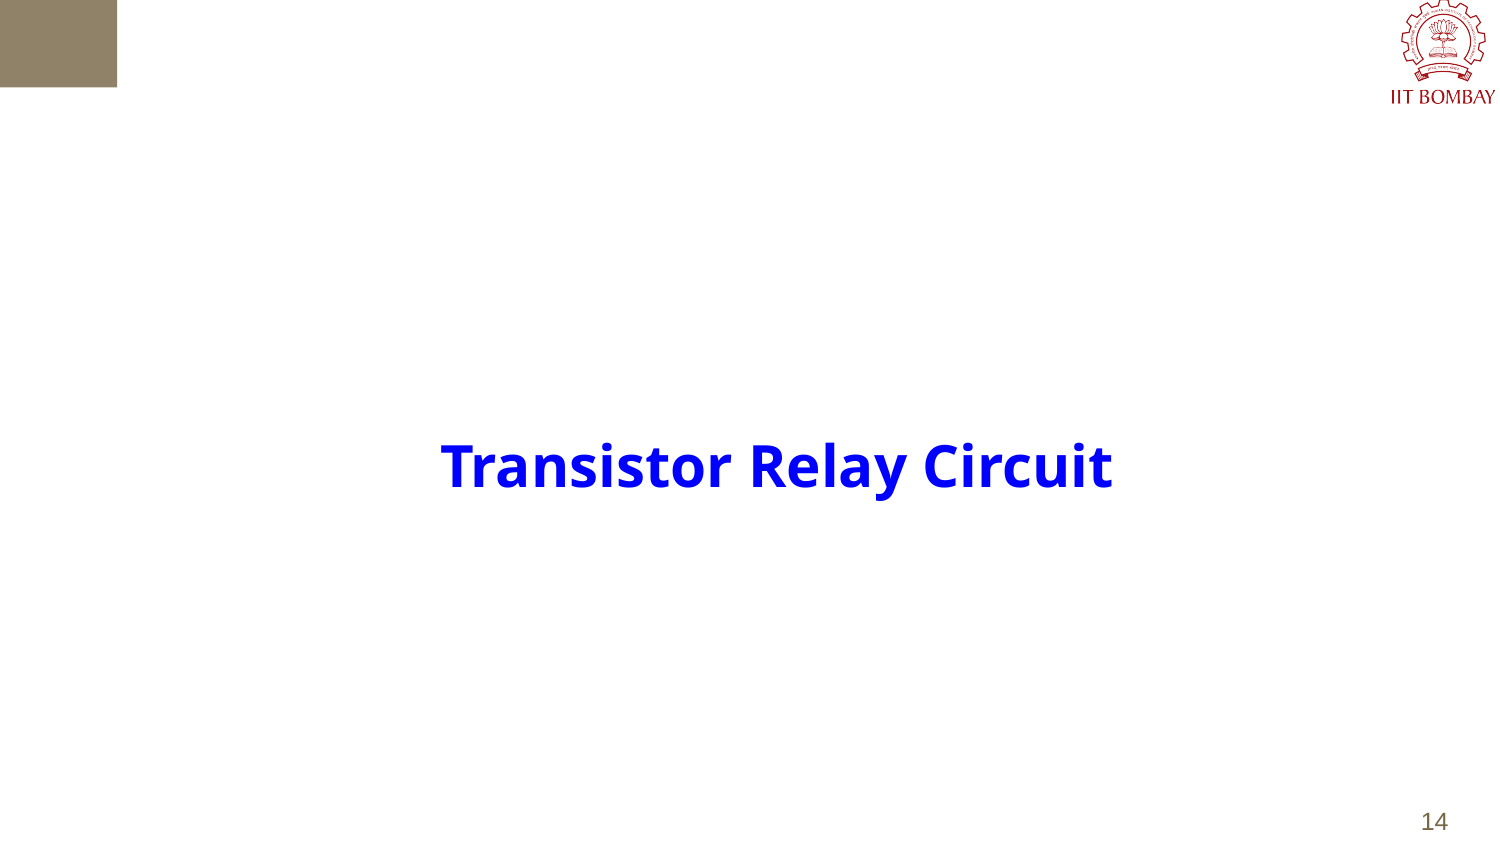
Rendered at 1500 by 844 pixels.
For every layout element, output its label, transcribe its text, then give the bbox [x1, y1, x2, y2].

picture [1390, 0, 1496, 104]
text_box [0, 0, 118, 88]
text_box 14 [1406, 798, 1500, 843]
text_box Transistor Relay Circuit [425, 421, 1129, 507]
